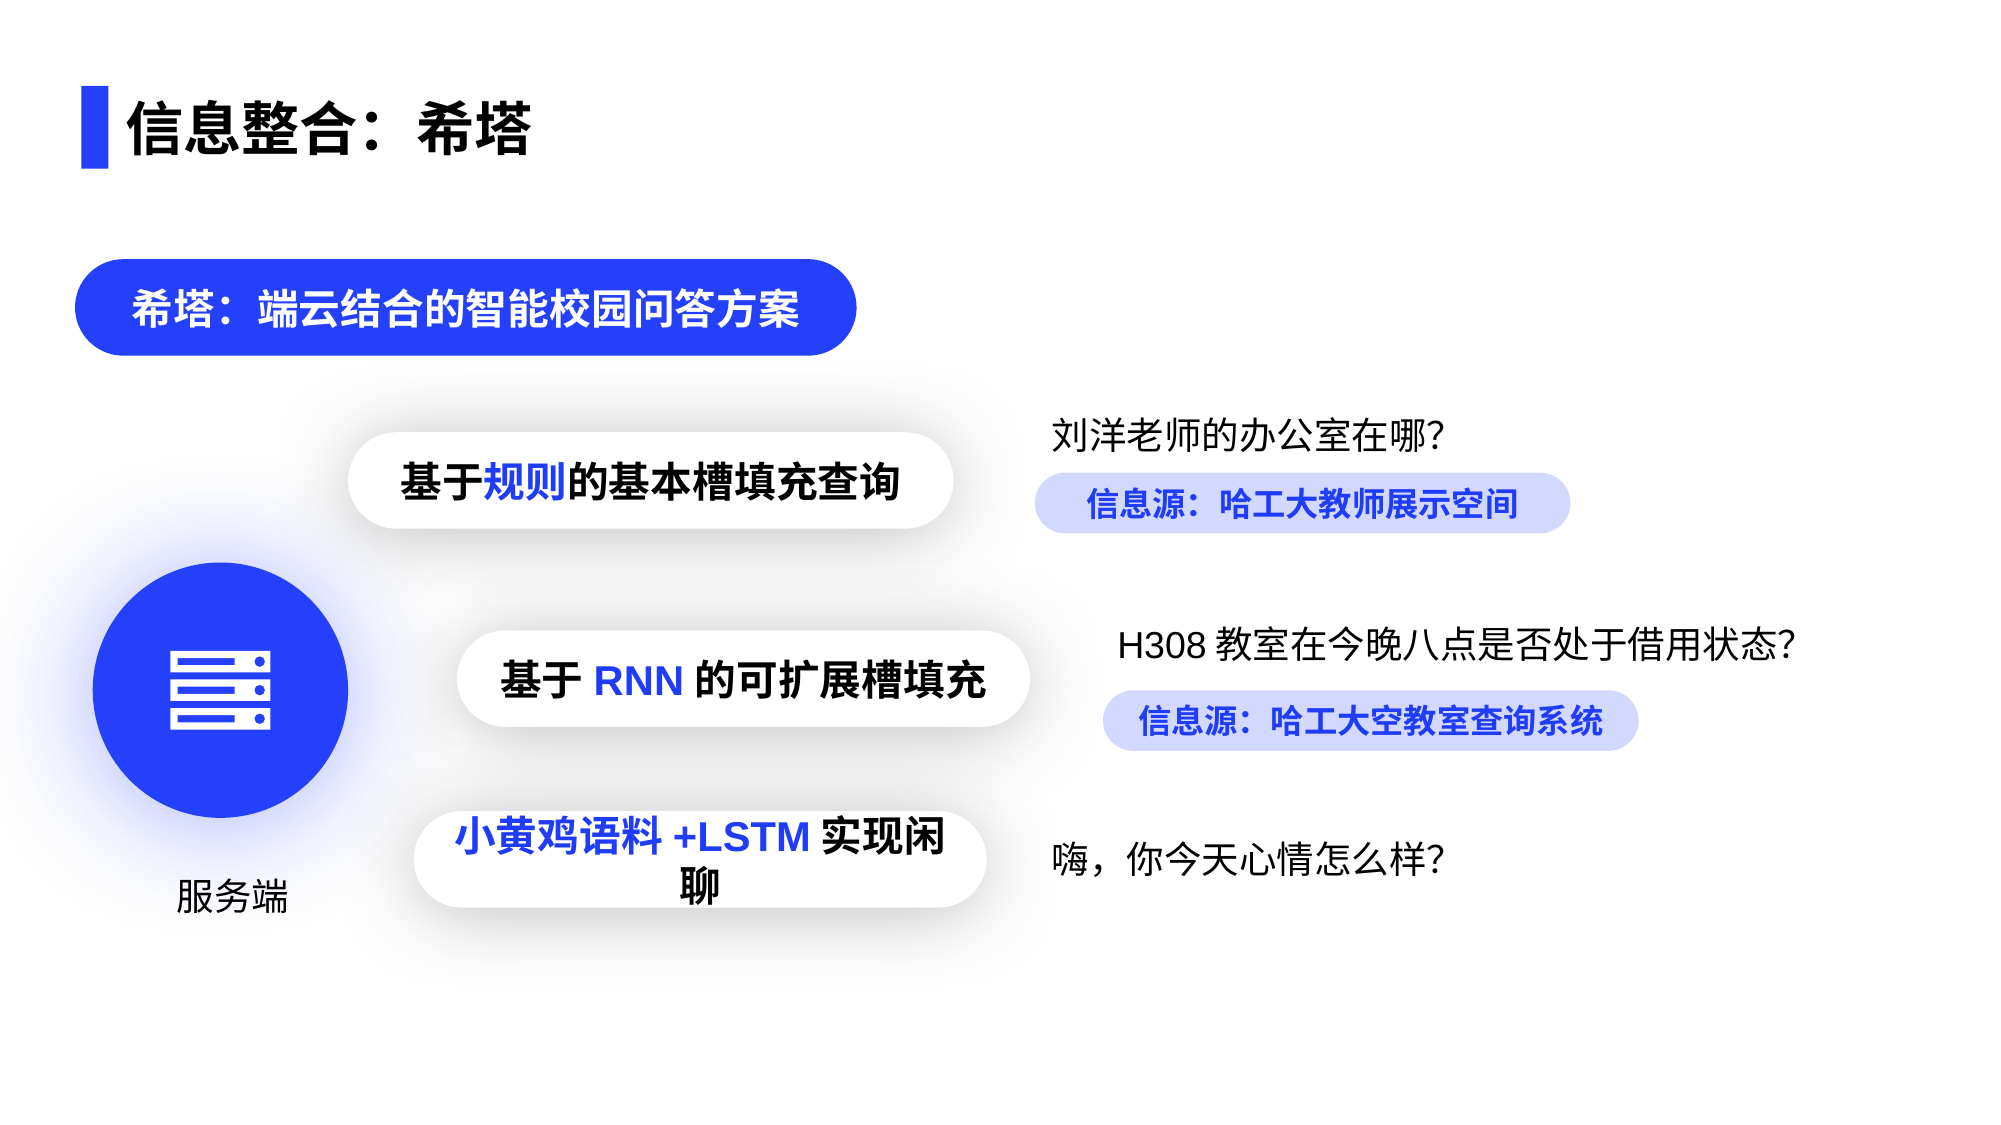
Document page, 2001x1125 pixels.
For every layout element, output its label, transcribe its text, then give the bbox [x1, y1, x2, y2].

text_box 嗨，你今天心情怎么样？ [1037, 829, 1480, 889]
text_box 信息源：哈工大空教室查询系统 [1101, 689, 1640, 752]
text_box H308教室在今晚八点是否处于借用状态？ [1102, 613, 1831, 673]
text_box 信息源：哈工大教师展示空间 [1033, 471, 1572, 535]
text_box 希塔：端云结合的智能校园问答方案 [74, 258, 858, 357]
text_box 刘洋老师的办公室在哪？ [1037, 404, 1480, 465]
text_box 基于规则的基本槽填充查询 [346, 431, 955, 530]
text_box 基于RNN的可扩展槽填充 [455, 629, 1032, 728]
text_box 小黄鸡语料+LSTM实现闲聊 [412, 810, 988, 909]
title 信息整合：希塔 [110, 2, 1890, 171]
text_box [92, 562, 349, 926]
